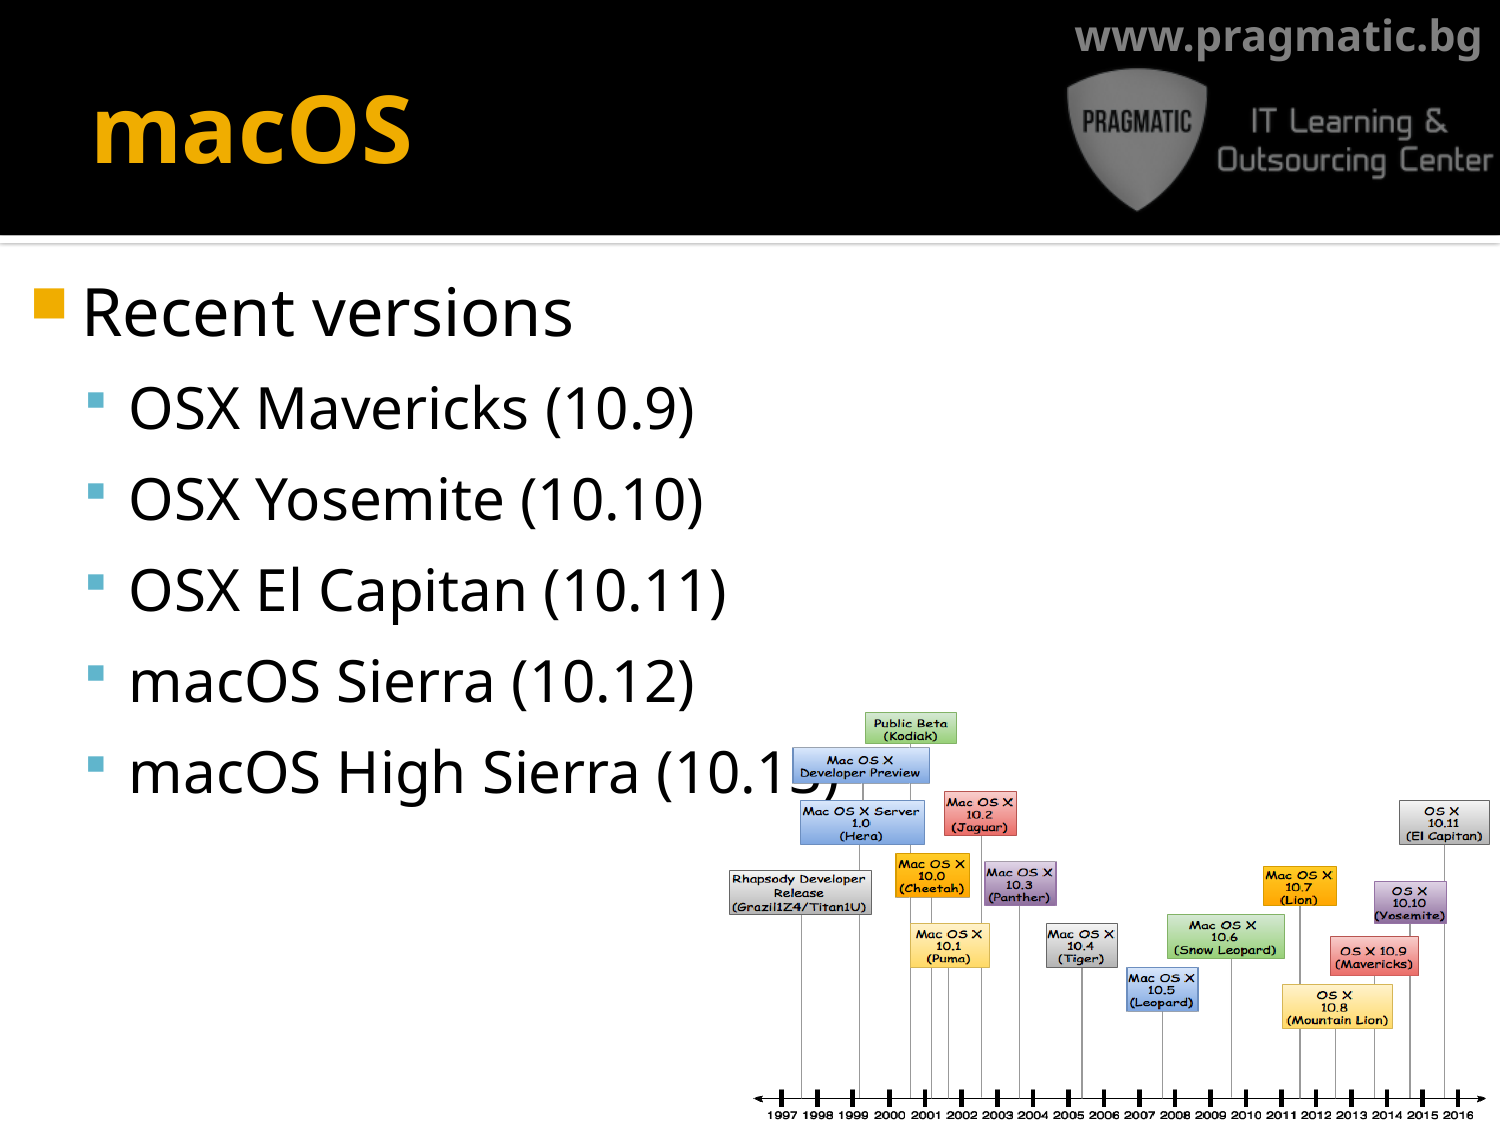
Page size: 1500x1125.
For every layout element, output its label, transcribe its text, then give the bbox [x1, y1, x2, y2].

title macOS [75, 24, 1063, 231]
list Recent versions OSX Mavericks (10.9) OSX Yosemite (10.10) OSX El Capitan (10.11) macOS Sierra (10.12) macOS High Sierra (10.13) [0, 249, 1500, 1125]
picture [729, 712, 1500, 1125]
picture [1063, 62, 1500, 217]
